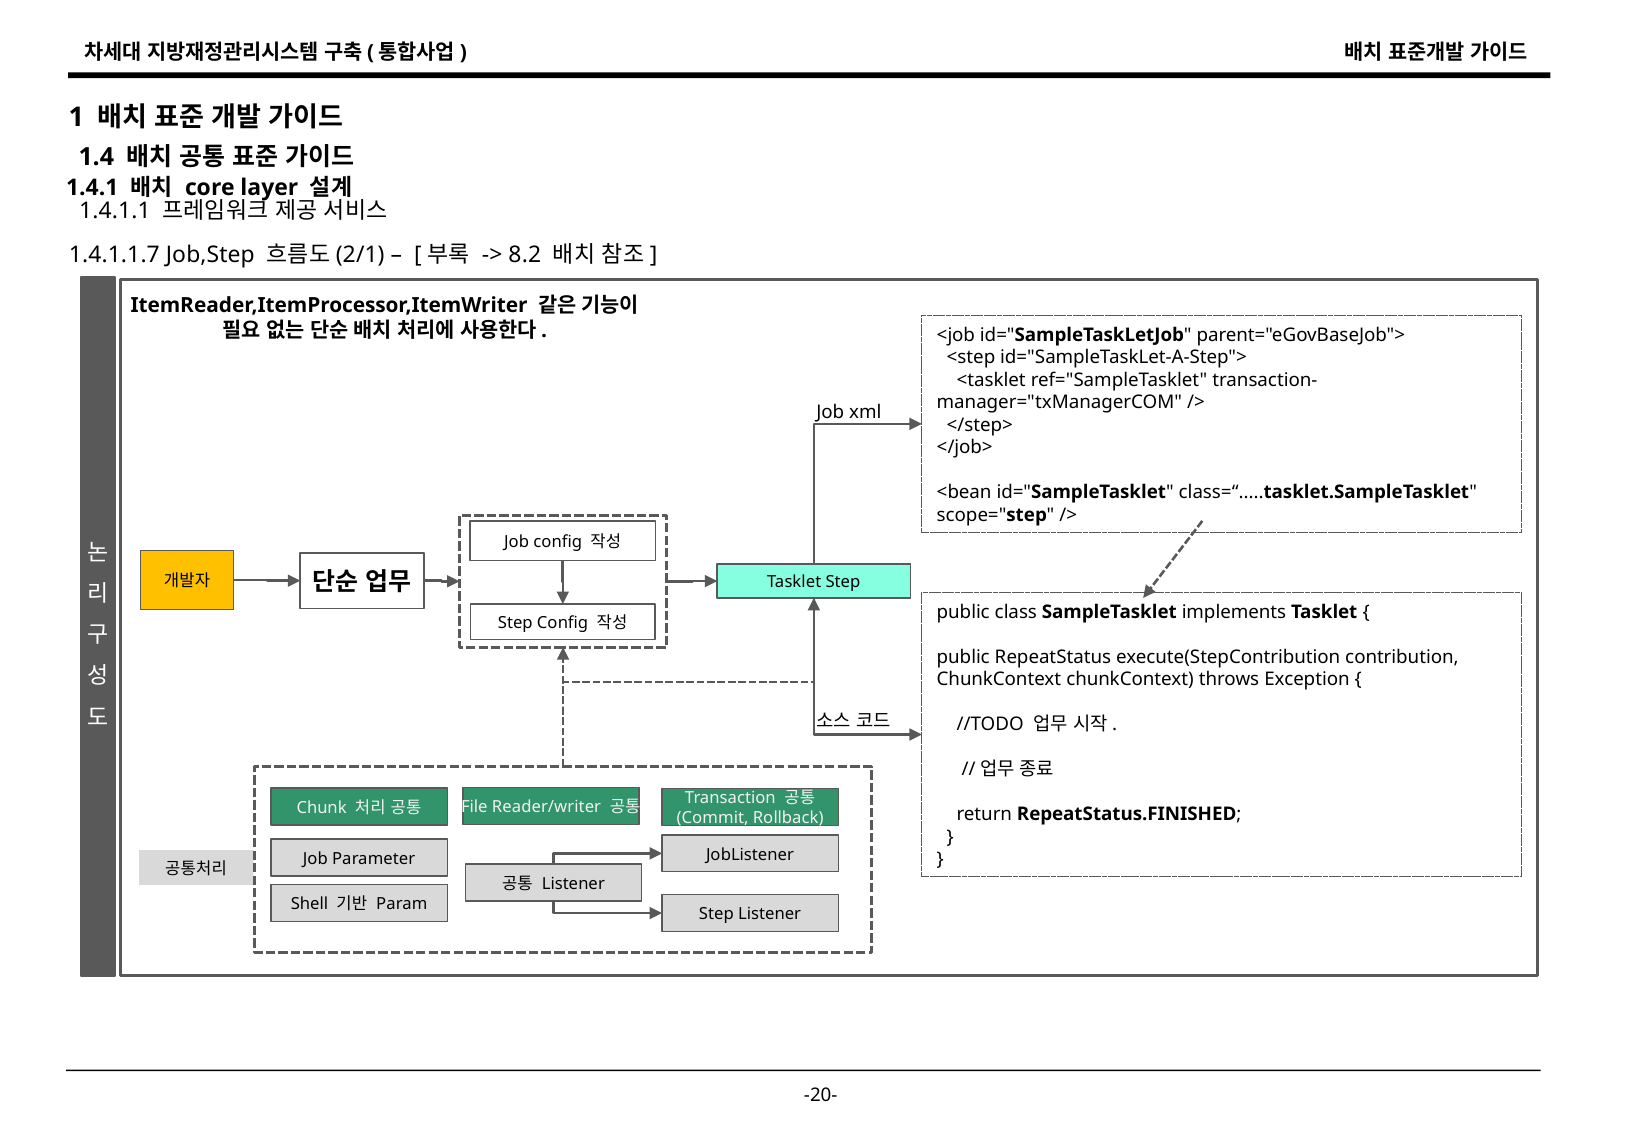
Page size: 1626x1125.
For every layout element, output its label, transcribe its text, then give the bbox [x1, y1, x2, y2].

text_box 1 배치 표준 개발 가이드 [53, 58, 1168, 126]
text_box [1142, 520, 1203, 599]
text_box File Reader/writer 공통 [462, 787, 598, 825]
text_box 1.4 배치 공통 표준 가이드 [63, 103, 370, 179]
text_box Chunk 처리 공통 [271, 788, 448, 825]
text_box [603, 556, 774, 808]
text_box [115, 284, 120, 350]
text_box 1.4.1.1.7 Job,Step 흐름도(2/1) – [부록 -> 8.2 배치 참조] [54, 231, 673, 274]
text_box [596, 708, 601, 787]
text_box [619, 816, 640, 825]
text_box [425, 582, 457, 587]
text_box 1.4.1 배치 core layer 설계 [51, 137, 368, 207]
text_box [120, 279, 1538, 976]
text_box 1.4.1.1 프레임워크 제공 서비스 [64, 188, 410, 231]
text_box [602, 814, 614, 852]
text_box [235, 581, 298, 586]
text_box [798, 612, 938, 722]
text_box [601, 852, 615, 962]
text_box 논 리 구성 도 [80, 277, 115, 976]
text_box 개발자 [140, 550, 234, 610]
text_box Transaction 공통 (Commit, Rollback) [662, 788, 839, 826]
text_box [797, 440, 938, 549]
